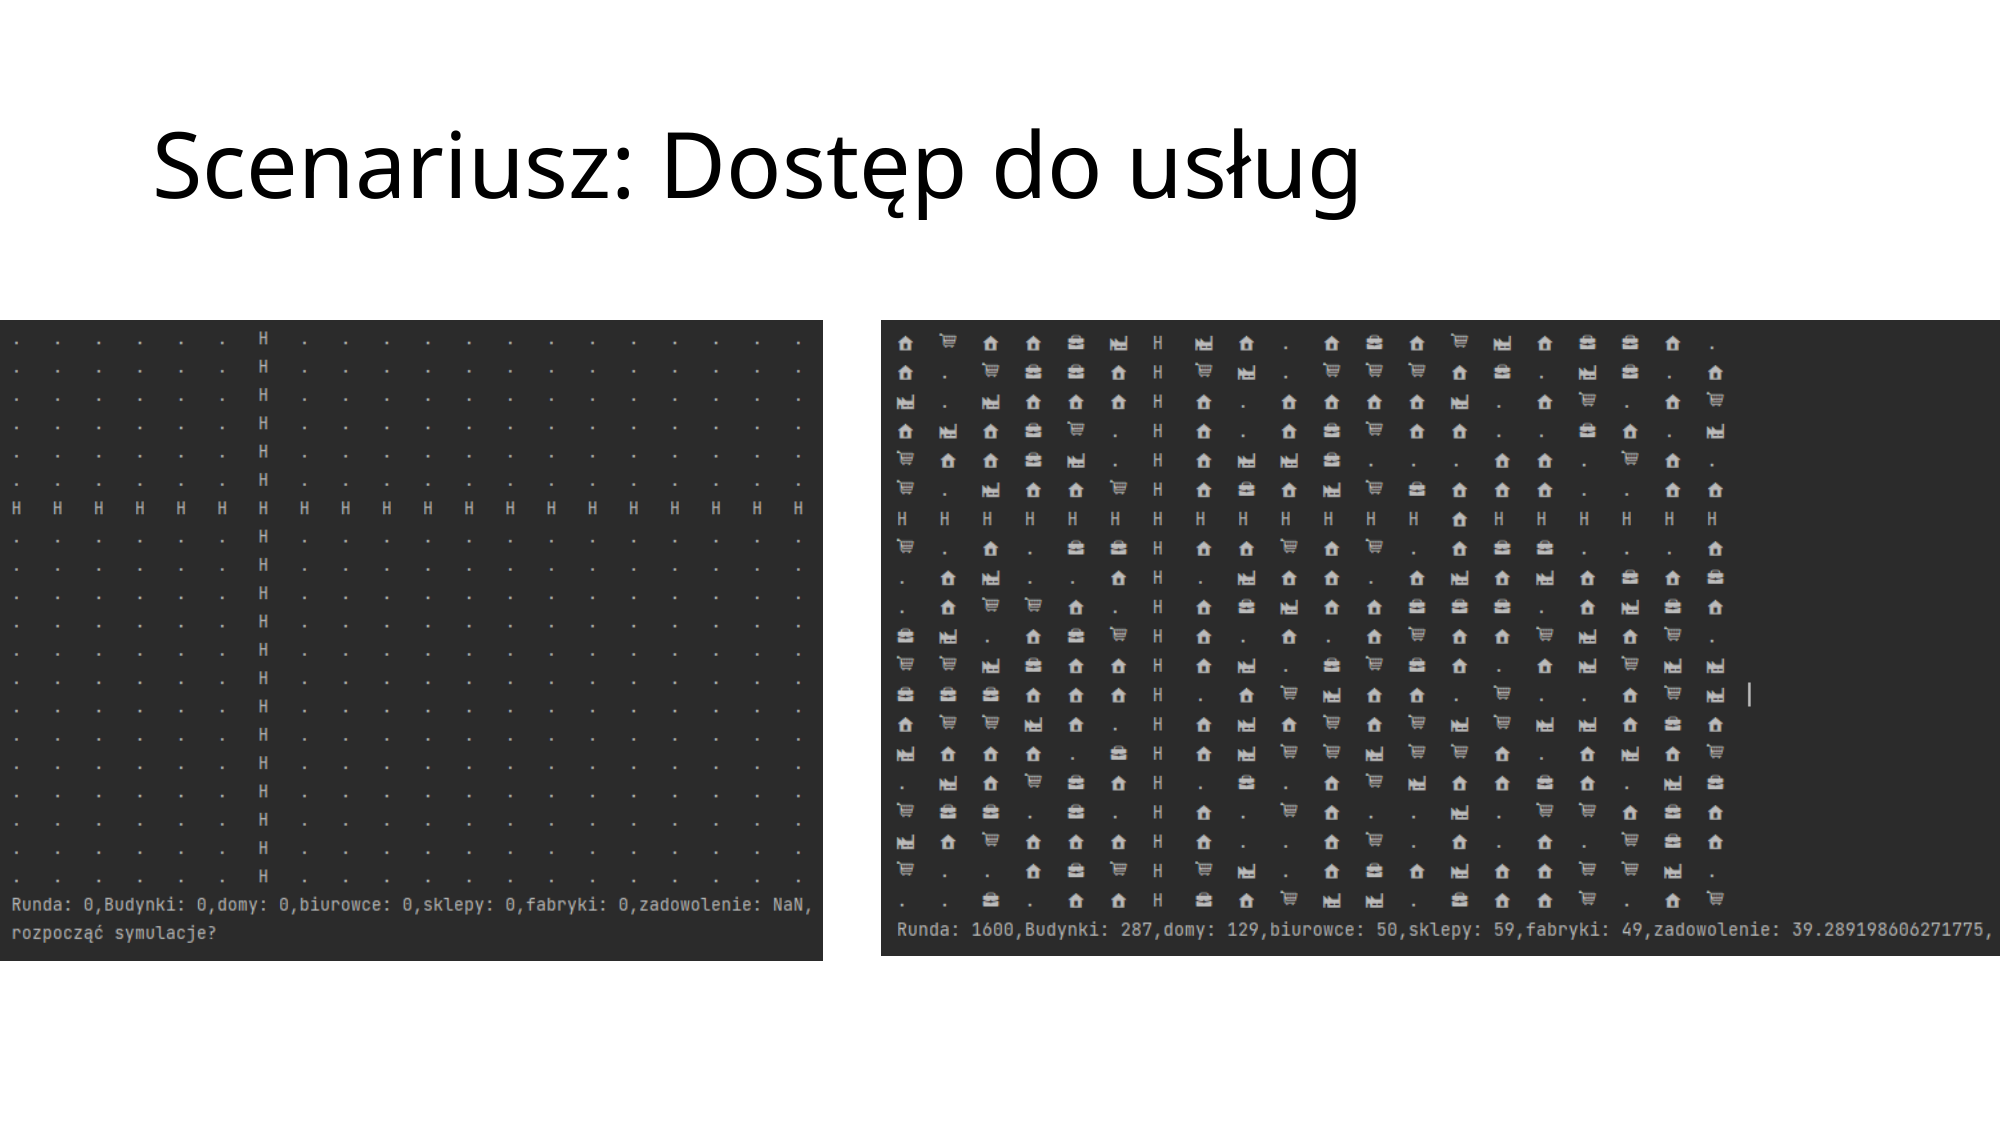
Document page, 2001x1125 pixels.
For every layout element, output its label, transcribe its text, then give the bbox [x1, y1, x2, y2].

picture [0, 320, 823, 961]
picture [881, 320, 2000, 956]
title Scenariusz: Dostęp do usług [137, 59, 1863, 278]
